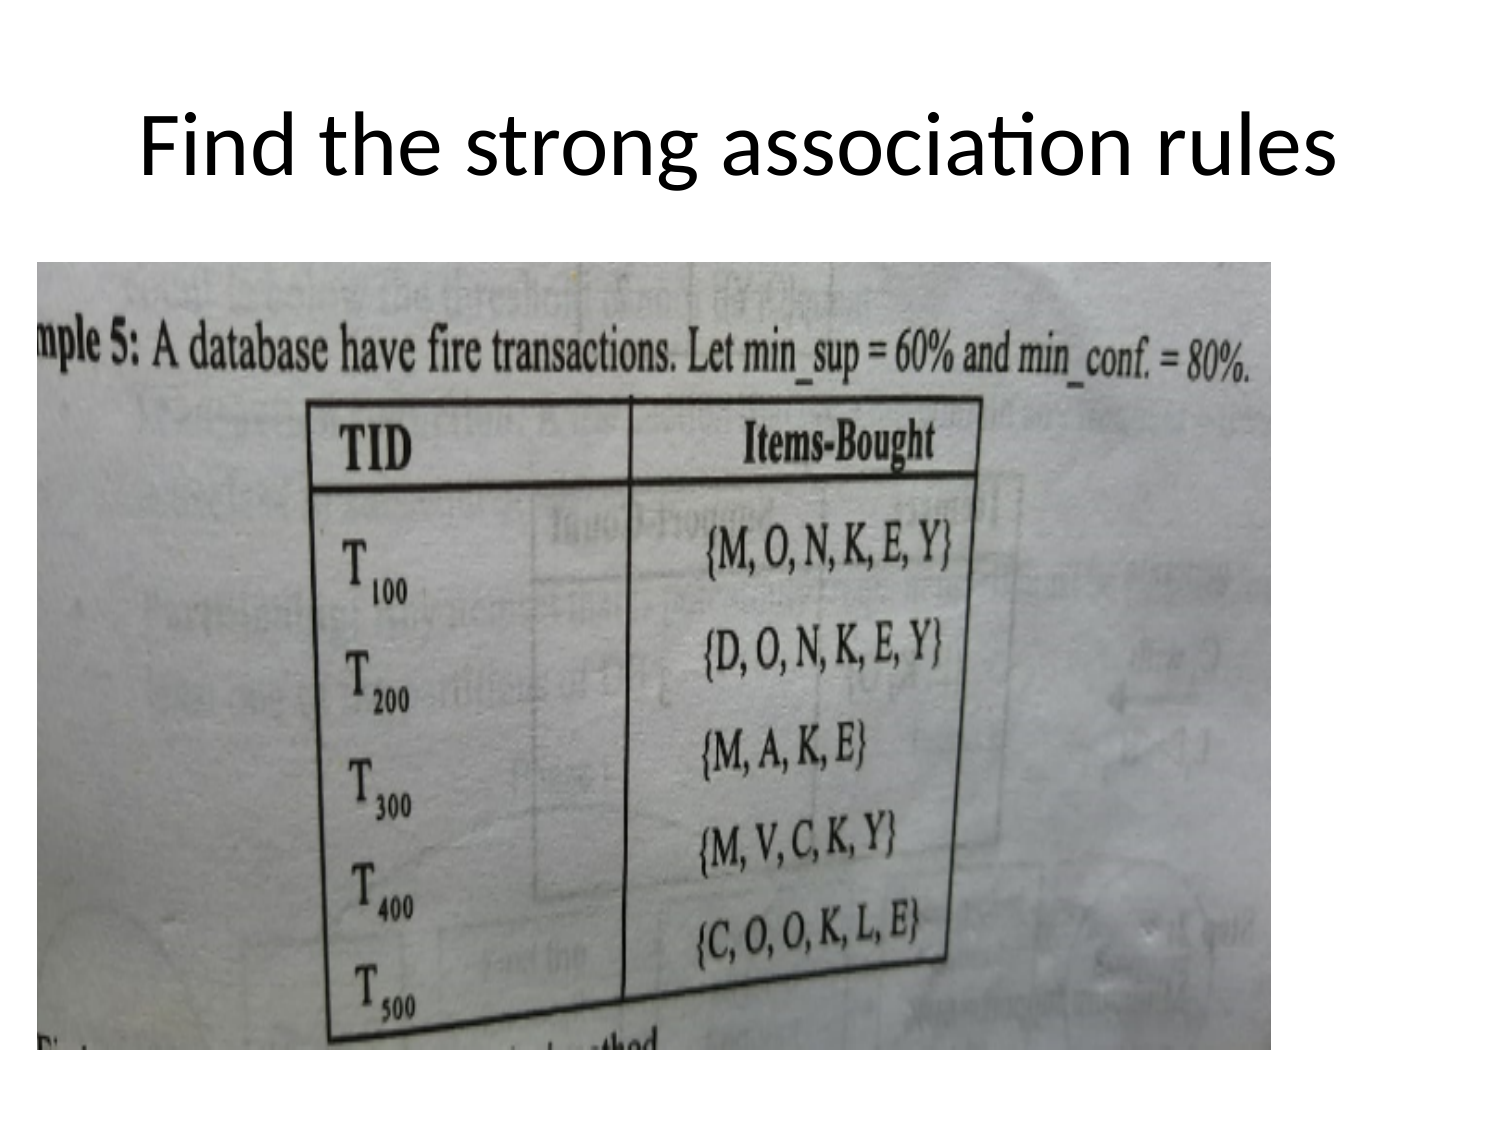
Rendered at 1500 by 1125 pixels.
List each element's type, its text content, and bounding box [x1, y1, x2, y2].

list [37, 262, 1271, 1051]
title Find the strong association rules [75, 45, 1425, 233]
